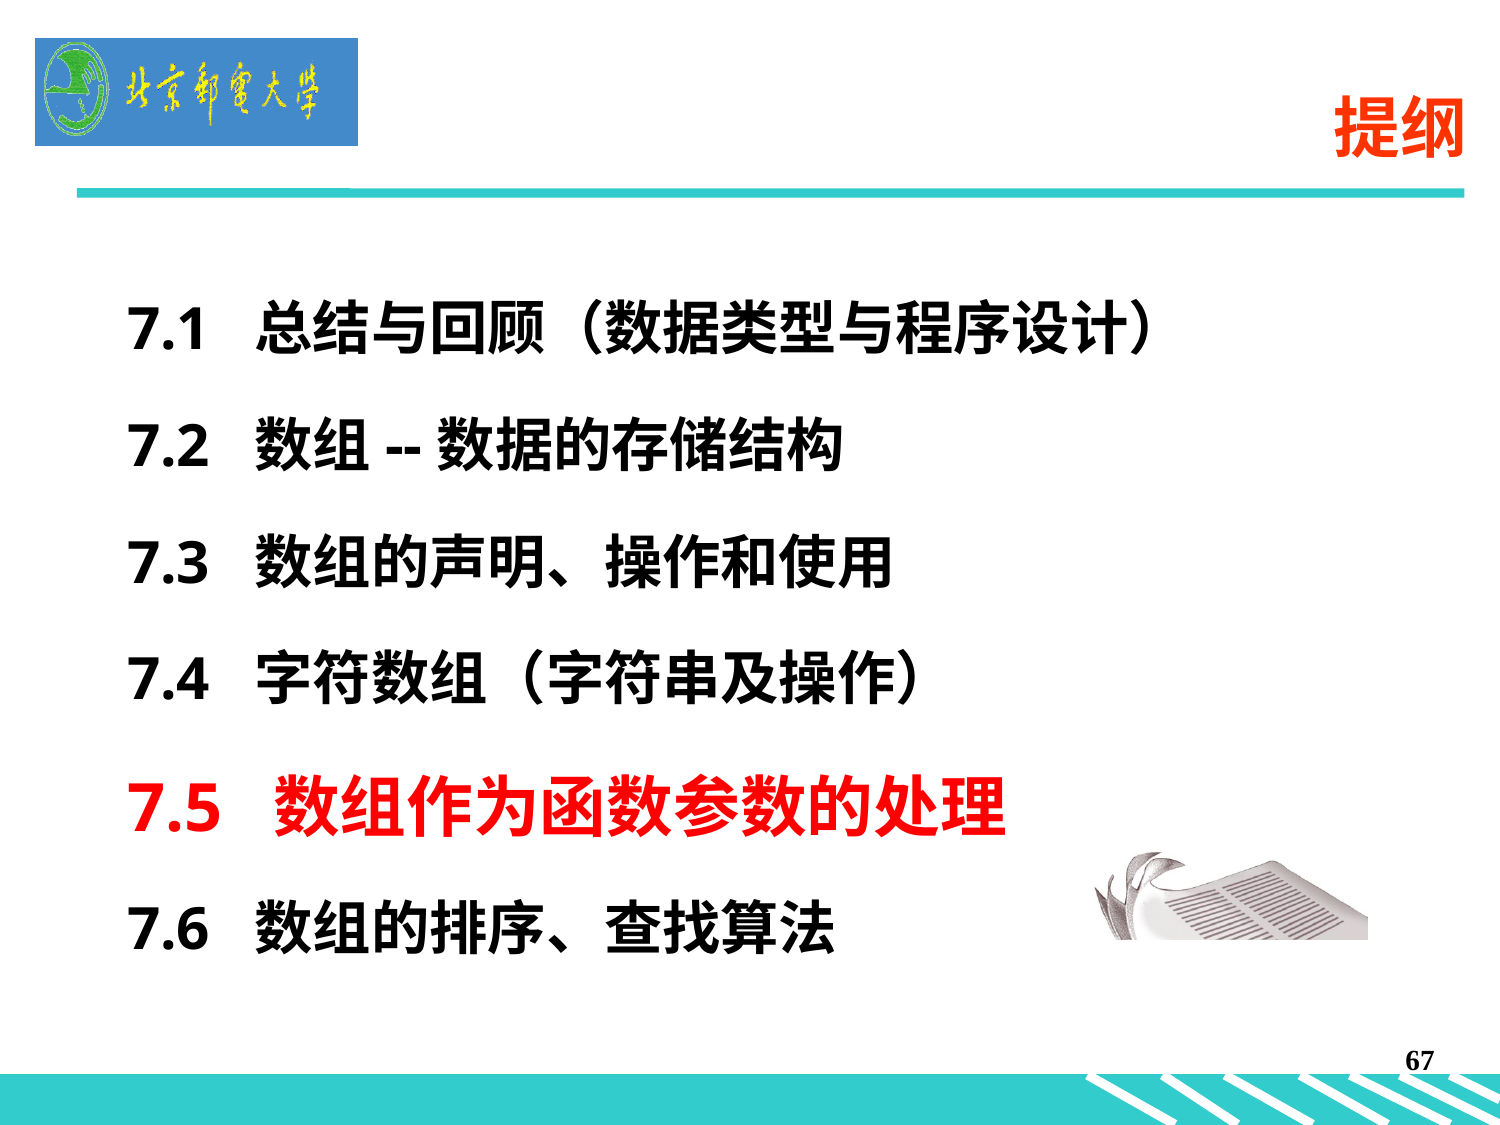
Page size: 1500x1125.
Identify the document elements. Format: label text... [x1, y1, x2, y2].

list 7.1 总结与回顾（数据类型与程序设计） 7.2 数组--数据的存储结构 7.3 数组的声明、操作和使用 7.4 字符数组（字符串及操作） 7.5 数组作为函数参数的处理 7.6 数组的排序、查找算法 [112, 248, 1388, 940]
title 提纲 [207, 66, 1483, 185]
slide_number 67 [1137, 1037, 1450, 1113]
picture [34, 37, 358, 146]
picture [1092, 845, 1368, 941]
